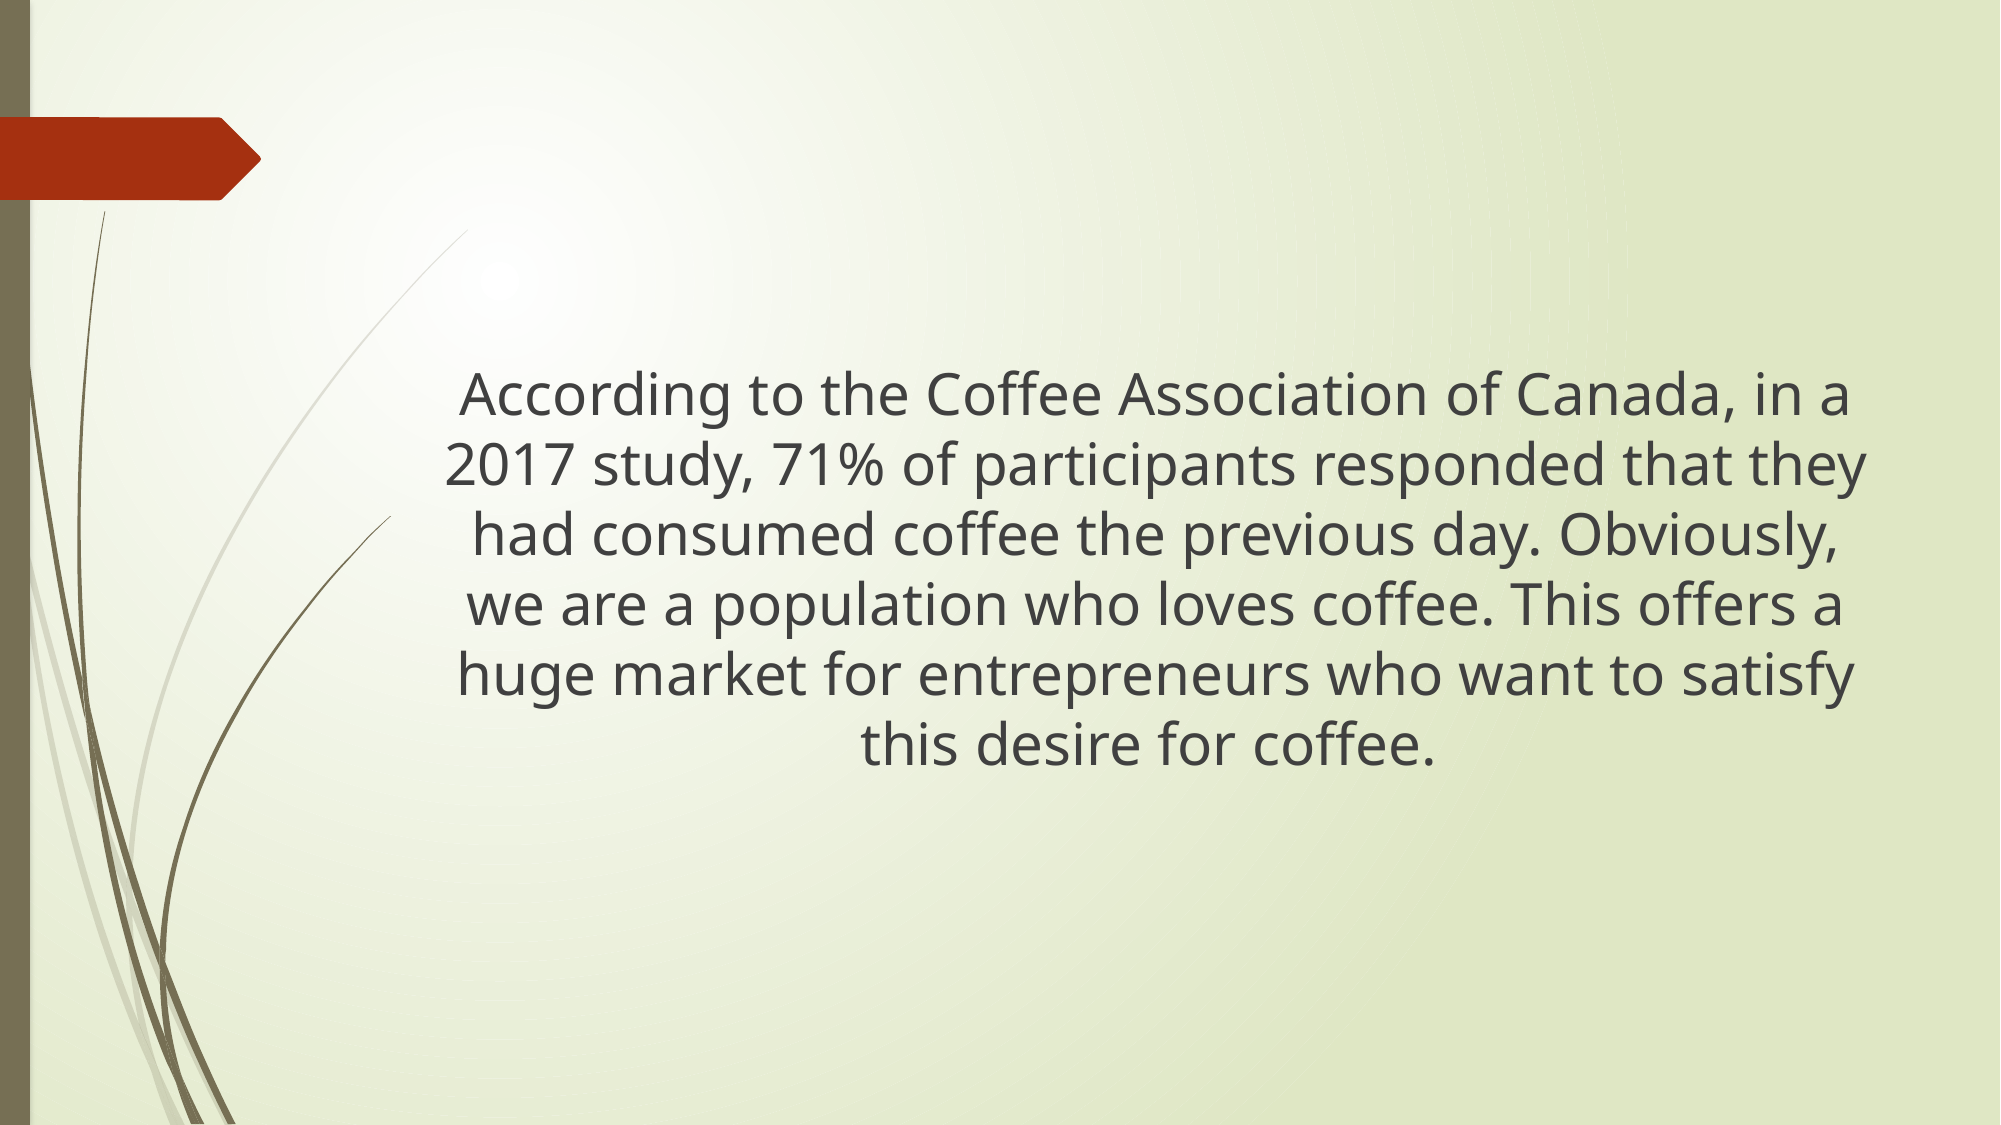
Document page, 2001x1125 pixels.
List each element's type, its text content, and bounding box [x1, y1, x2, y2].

list According to the Coffee Association of Canada, in a 2017 study, 71% of participants responded that they had consumed coffee the previous day. Obviously, we are a population who loves coffee. This offers a huge market for entrepreneurs who want to satisfy this desire for coffee. [424, 350, 1888, 970]
